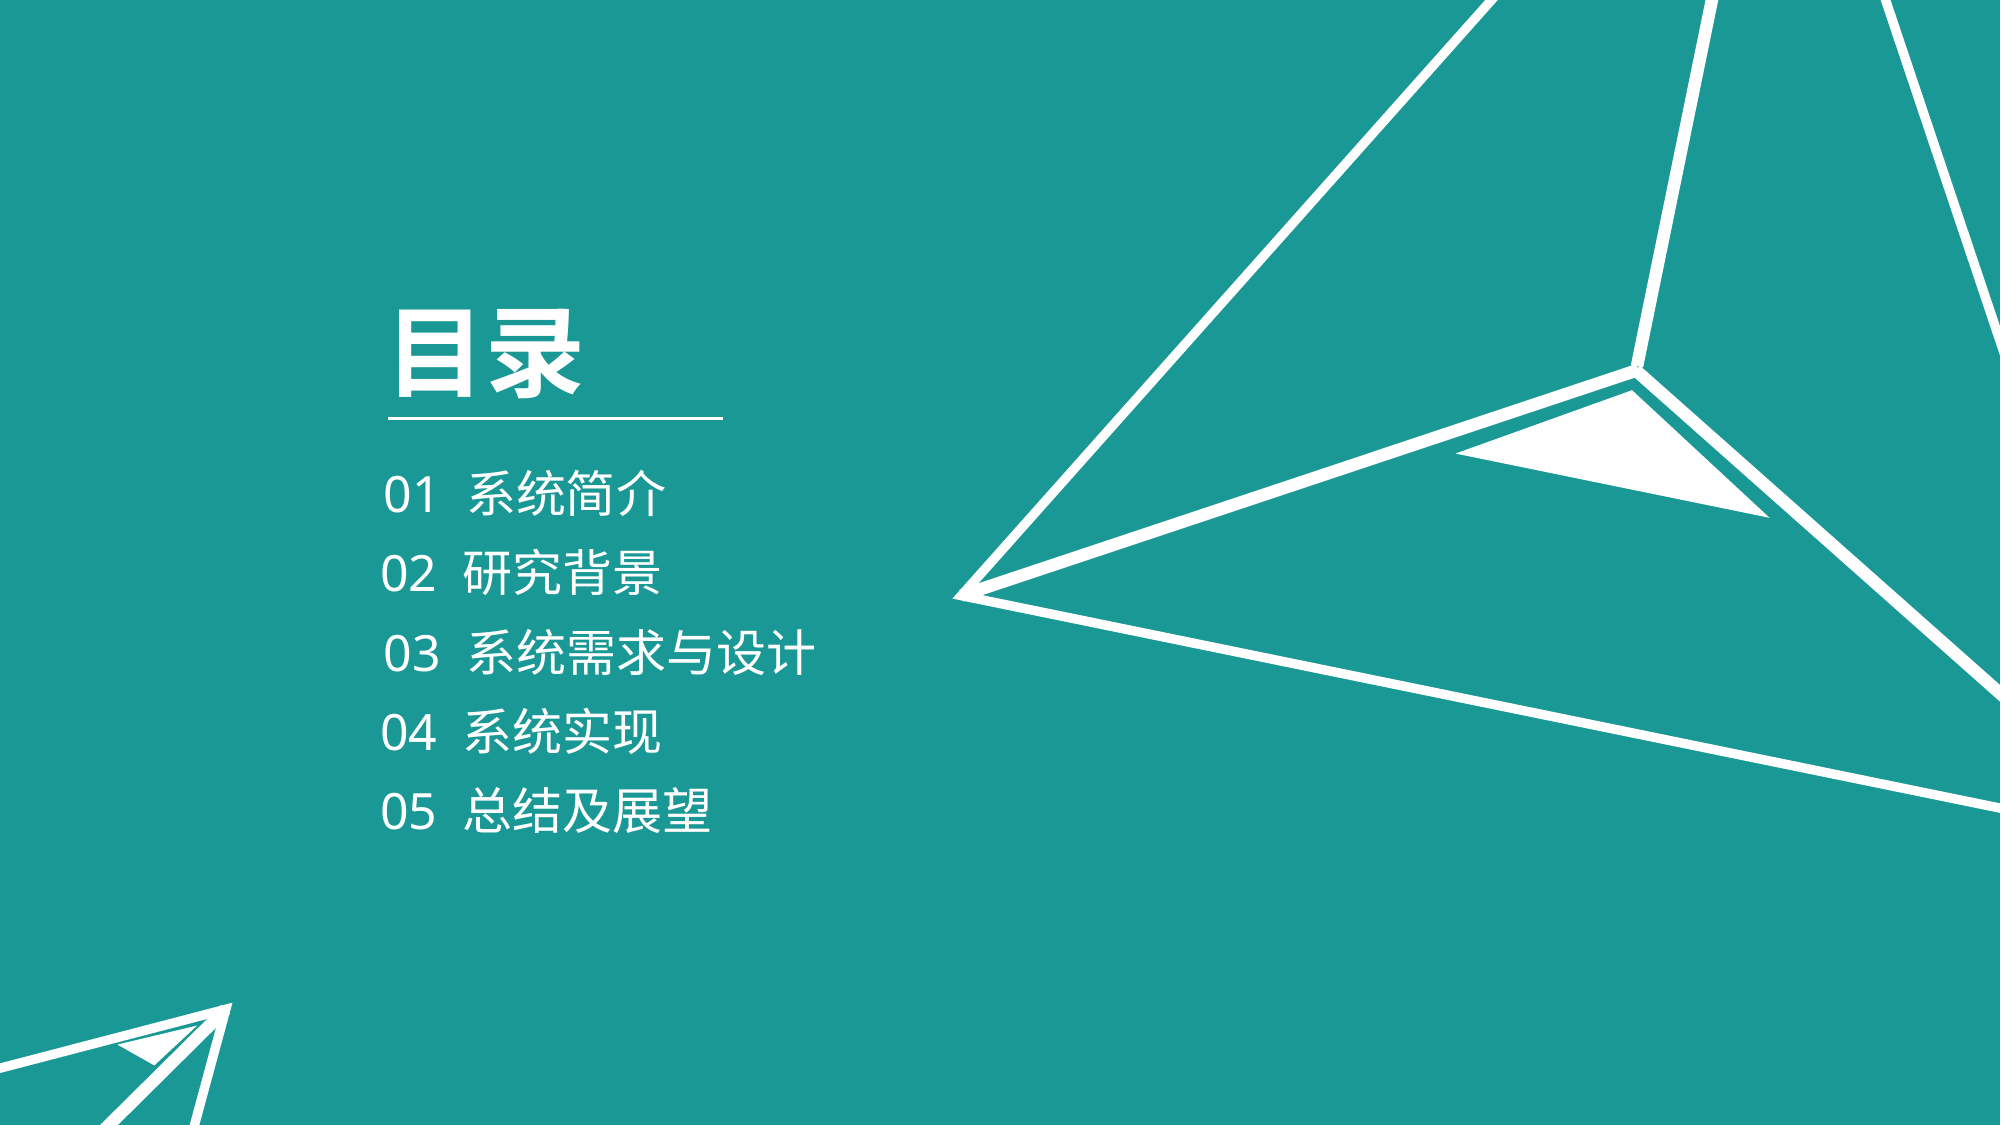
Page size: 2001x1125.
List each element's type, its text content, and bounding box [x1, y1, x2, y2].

text_box 02 研究背景 [365, 534, 677, 610]
text_box 03 系统需求与设计 [369, 613, 981, 689]
text_box 05 总结及展望 [365, 772, 727, 847]
text_box 01 系统简介 [369, 455, 939, 530]
text_box 04 系统实现 [365, 693, 677, 768]
text_box 目录 [370, 282, 601, 417]
